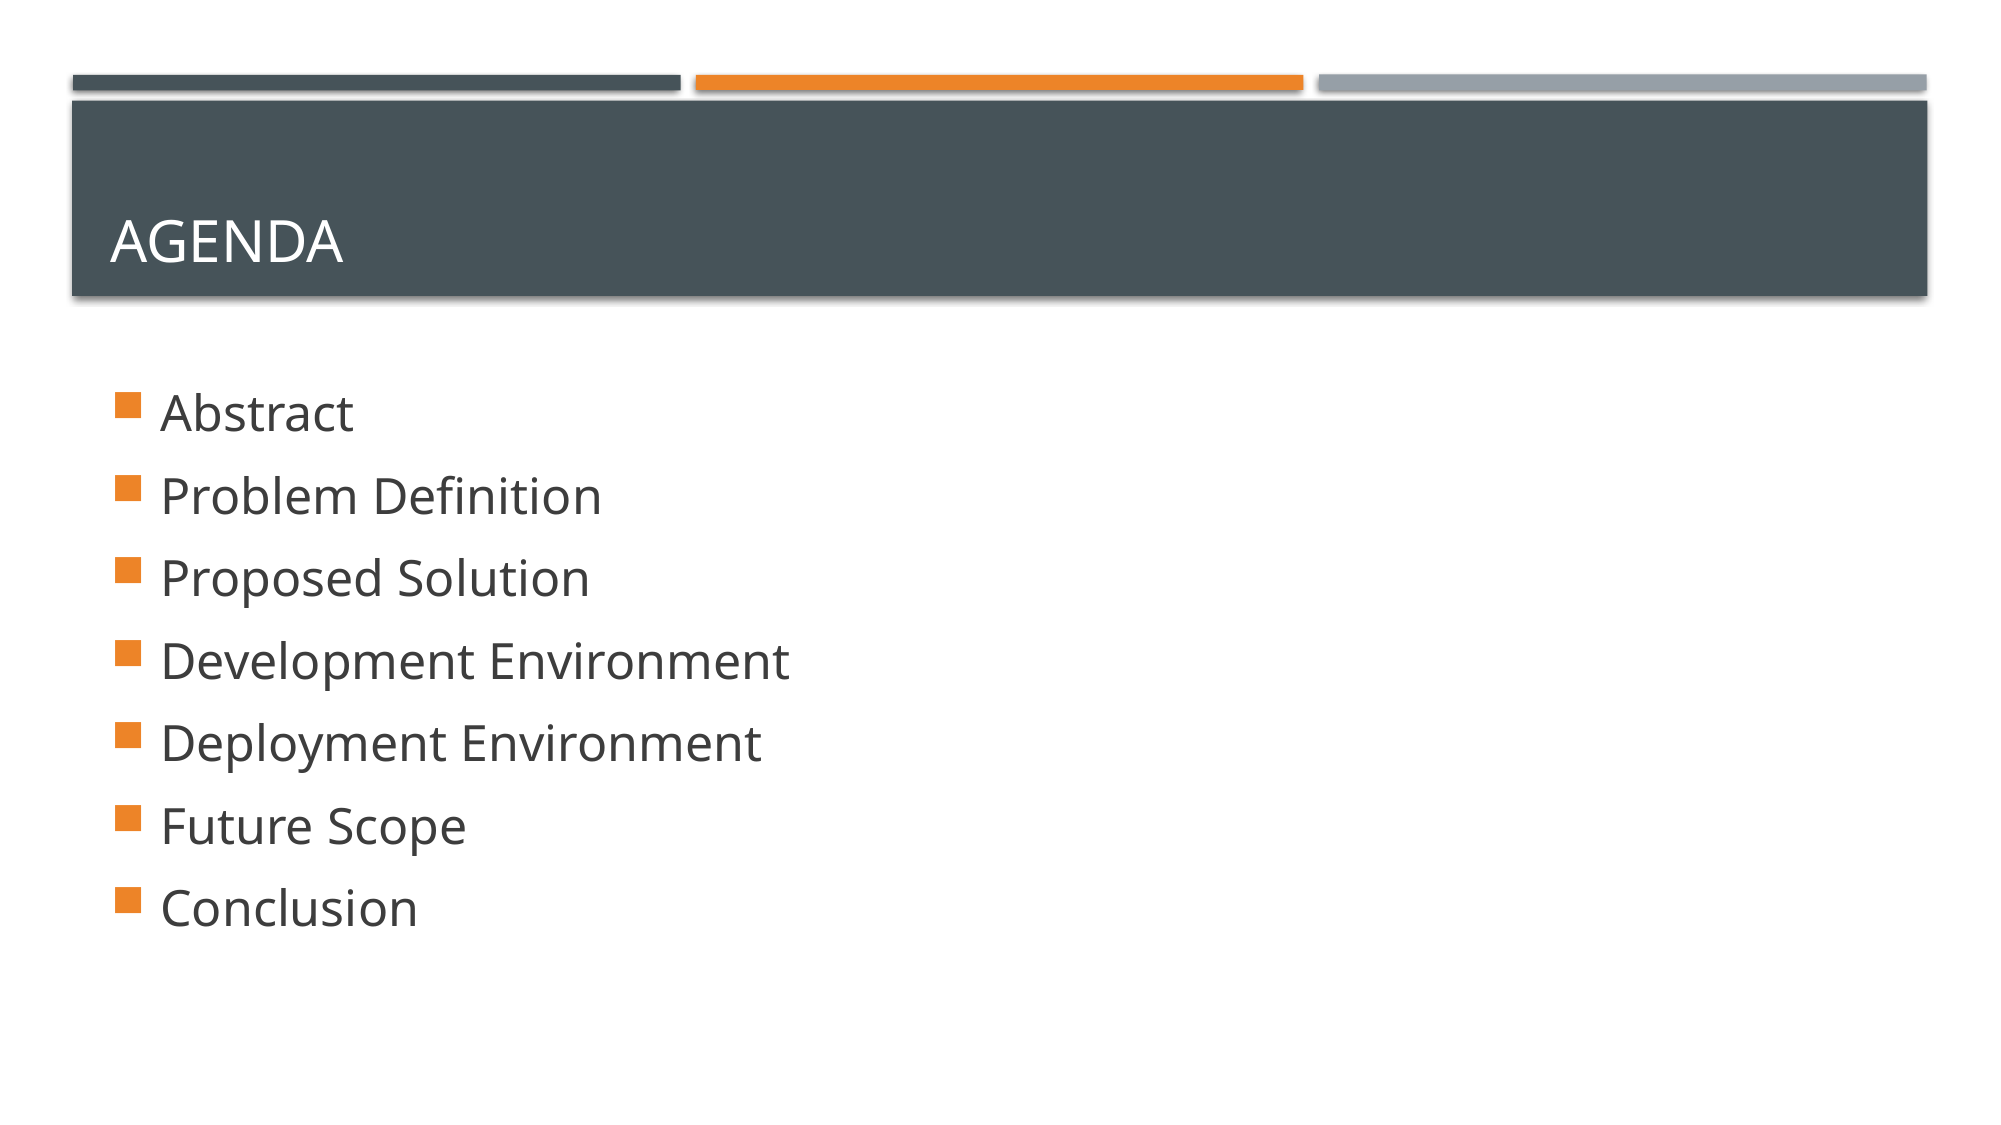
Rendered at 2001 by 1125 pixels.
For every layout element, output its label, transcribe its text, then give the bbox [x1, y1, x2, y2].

title agenda [95, 115, 1905, 282]
list Abstract Problem Definition Proposed Solution Development Environment Deployment Environment Future Scope Conclusion [95, 357, 1905, 962]
